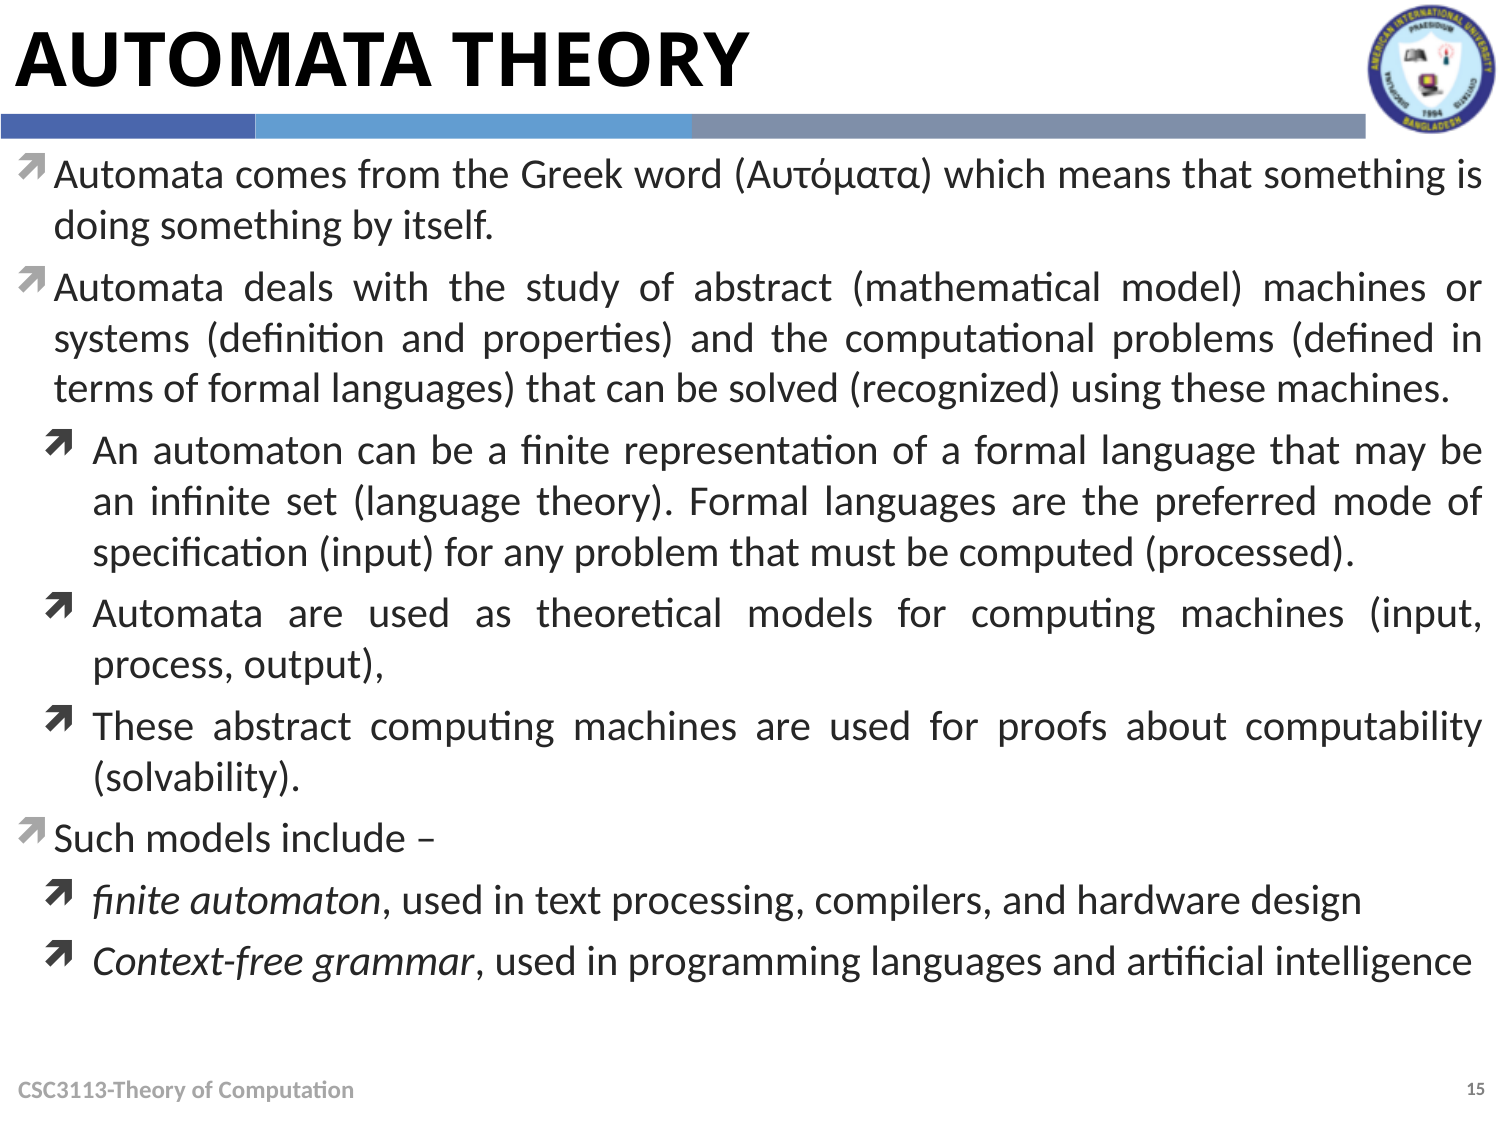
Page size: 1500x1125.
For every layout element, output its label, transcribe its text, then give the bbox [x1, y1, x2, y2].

picture [1365, 2, 1499, 137]
list Automata comes from the Greek word (Αυτόματα) which means that something is doing something by itself. Automata deals with the study of abstract (mathematical model) machines or systems (definition and properties) and the computational problems (defined in terms of formal languages) that can be solved (recognized) using these machines. An automaton can be a finite representation of a formal language that may be an infinite set (language theory). Formal languages are the preferred mode of specification (input) for any problem that must be computed (processed). Automata are used as theoretical models for computing machines (input, process, output), These abstract computing machines are used for proofs about computability (solvability). Such models include – finite automaton, used in text processing, compilers, and hardware design Context-free grammar, used in programming languages and artificial intelligence [0, 138, 1499, 1056]
list Automata Theory [0, 0, 1366, 114]
footer CSC3113-Theory of Computation [3, 1058, 1008, 1119]
